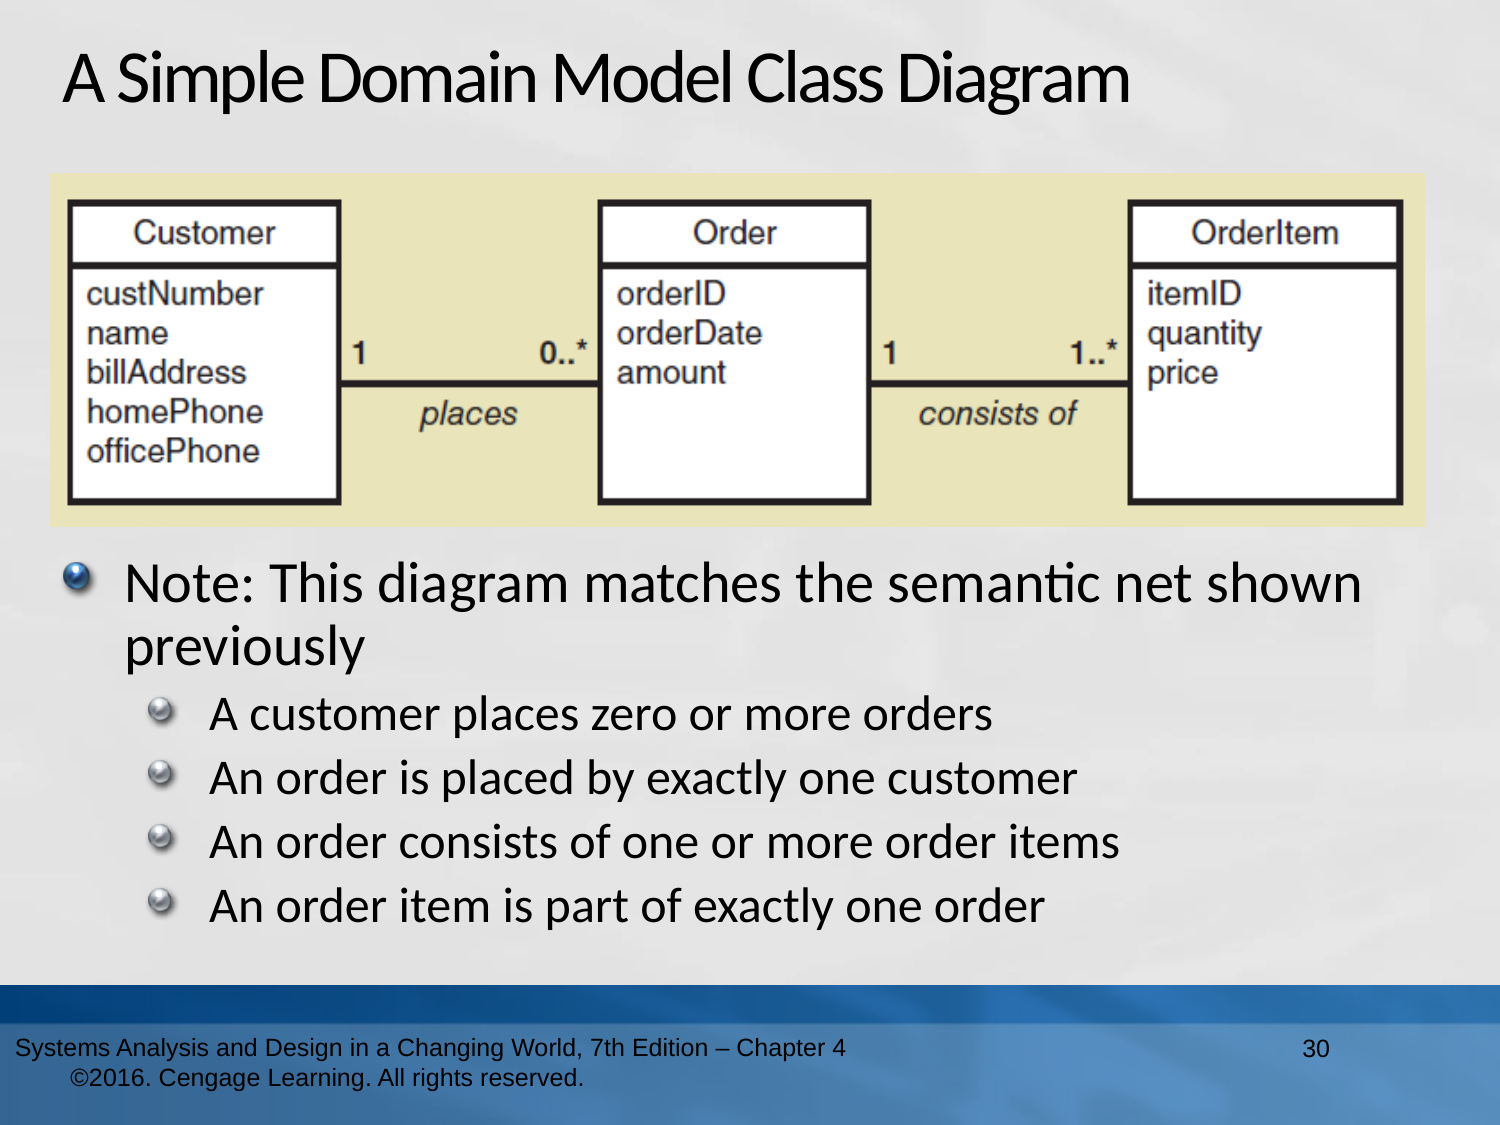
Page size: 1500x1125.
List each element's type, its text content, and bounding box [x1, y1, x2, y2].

picture [0, 0, 1500, 1125]
footer Systems Analysis and Design in a Changing World, 7th Edition – Chapter 4 ©2016. Cengage Learning. All rights reserved. [0, 1024, 1213, 1100]
slide_number 30 [1287, 1025, 1425, 1100]
title A Simple Domain Model Class Diagram [62, 37, 1438, 147]
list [49, 173, 1426, 527]
text_box [75, 535, 1388, 975]
list Note: This diagram matches the semantic net shown previously A customer places zero or more orders An order is placed by exactly one customer An order consists of one or more order items An order item is part of exactly one order [59, 551, 1435, 1035]
